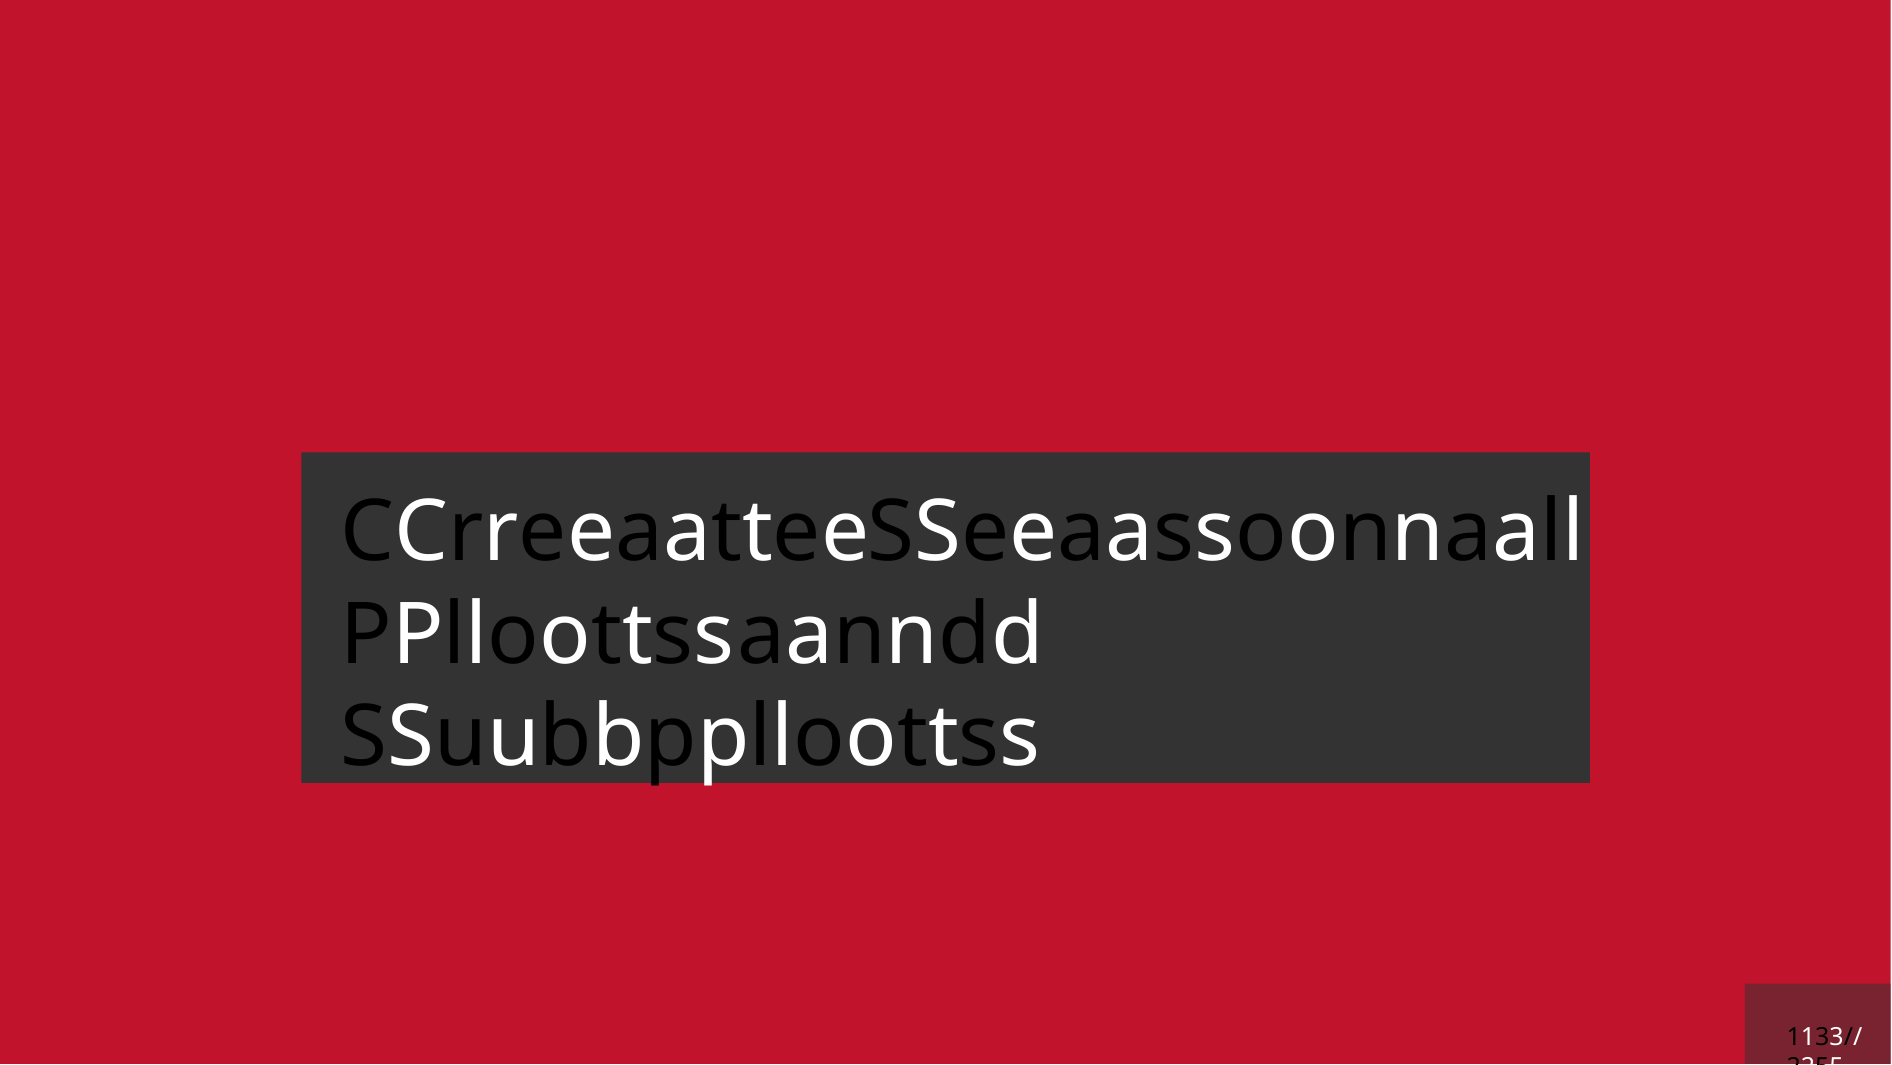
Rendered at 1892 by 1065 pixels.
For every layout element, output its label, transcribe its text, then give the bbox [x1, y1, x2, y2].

text_box [1744, 983, 1891, 1064]
title CCrreeaattee SSeeaassoonnaall PPlloottss aanndd SSuubbpplloottss [301, 452, 1590, 681]
text_box 1133 // 2255 [1784, 1020, 1868, 1065]
